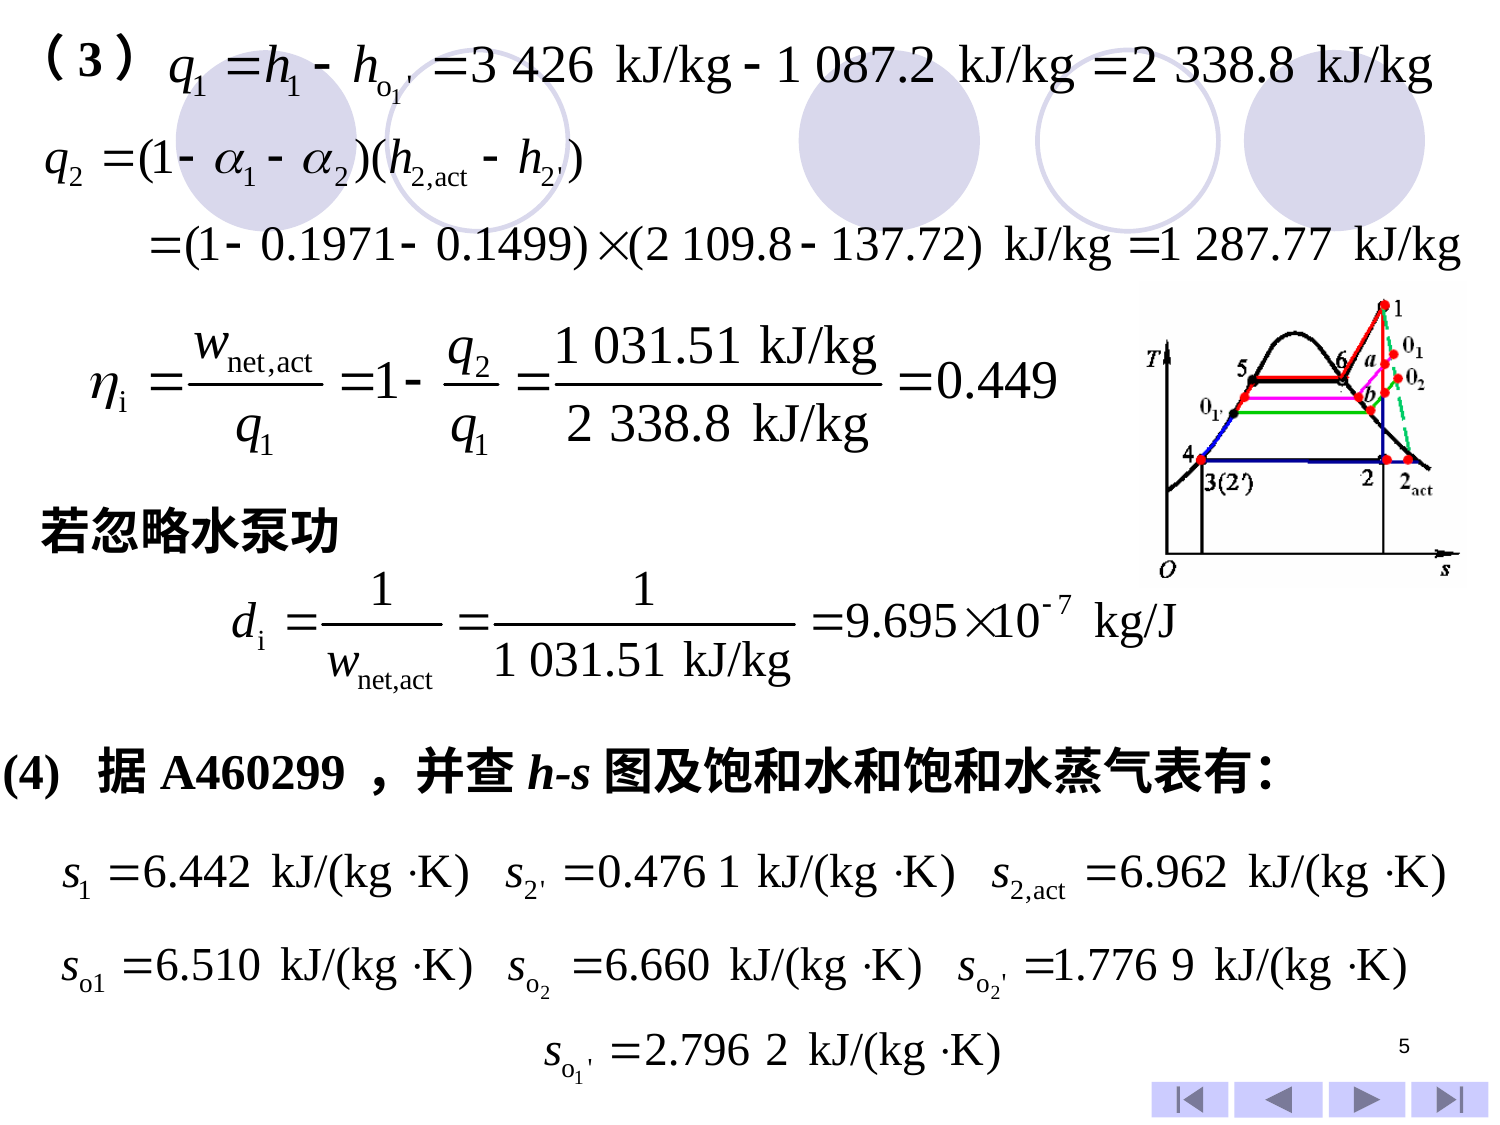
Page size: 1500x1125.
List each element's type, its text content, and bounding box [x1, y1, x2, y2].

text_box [36, 125, 1471, 283]
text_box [53, 835, 1459, 916]
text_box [1139, 278, 1471, 589]
text_box （3） [1, 19, 180, 94]
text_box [159, 23, 1447, 114]
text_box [53, 928, 1419, 1095]
text_box [1328, 1104, 1406, 1118]
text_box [223, 557, 1187, 705]
text_box 若忽略水泵功 [25, 484, 369, 570]
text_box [83, 302, 1070, 467]
text_box (4) 据A460299 ，并查h-s图及饱和水和饱和水蒸气表有： [0, 723, 1331, 809]
text_box [1411, 1081, 1489, 1118]
text_box [1234, 1104, 1323, 1118]
text_box [1151, 1104, 1229, 1118]
